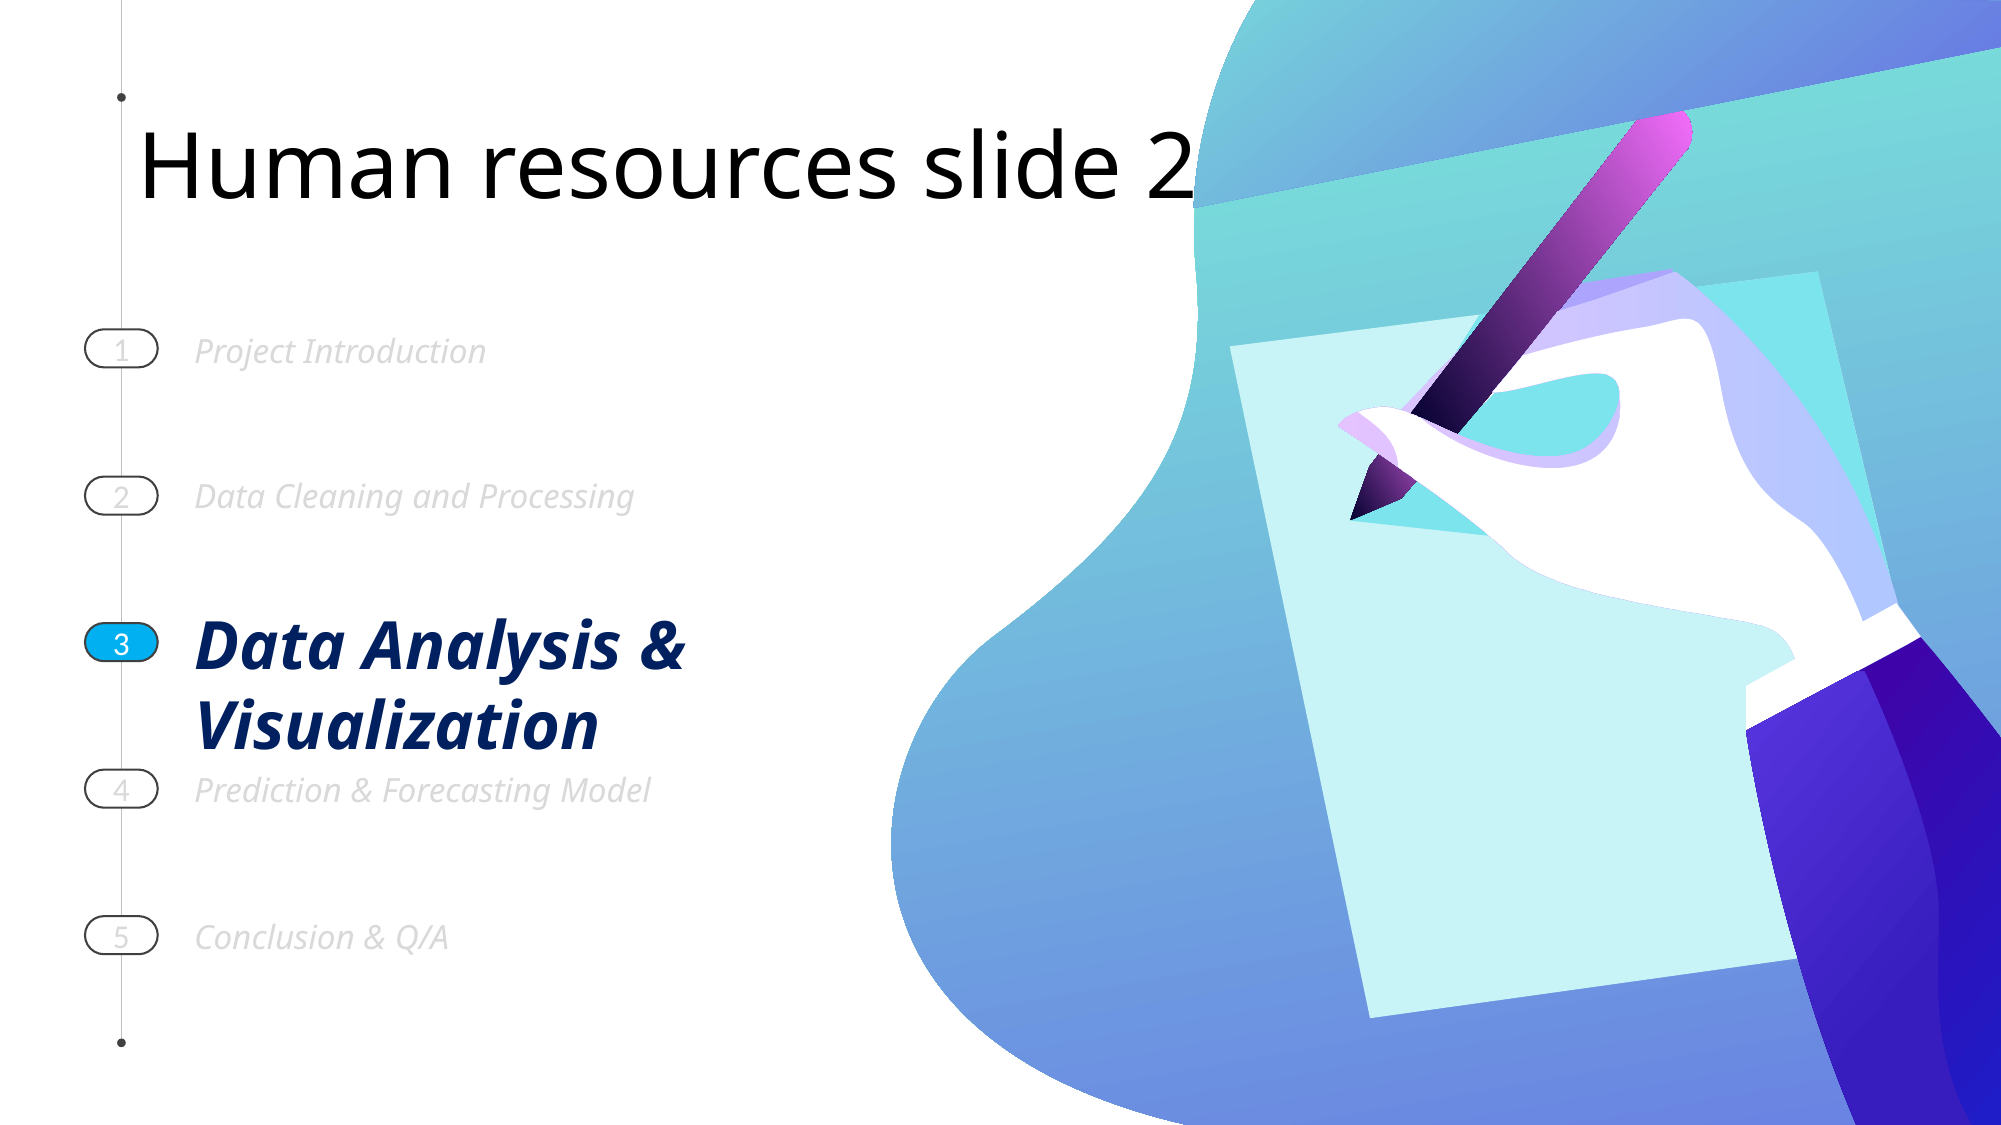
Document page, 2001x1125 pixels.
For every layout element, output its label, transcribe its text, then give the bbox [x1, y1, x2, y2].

text_box 3 [83, 622, 121, 663]
text_box Project Introduction [194, 329, 775, 370]
text_box 2 [83, 475, 121, 516]
text_box 1 [83, 328, 121, 369]
text_box [116, 92, 121, 103]
text_box Data Cleaning and Processing [194, 475, 791, 516]
text_box 1 [122, 328, 159, 369]
text_box 3 [122, 622, 159, 663]
text_box [122, 92, 127, 103]
text_box 5 [122, 915, 159, 956]
text_box Data Analysis & Visualization [194, 602, 791, 763]
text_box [791, 0, 2000, 1125]
text_box Prediction & Forecasting Model [194, 769, 775, 810]
text_box 4 [122, 768, 159, 809]
text_box 2 [122, 475, 159, 516]
text_box Conclusion & Q/A [194, 916, 775, 957]
text_box 5 [83, 915, 121, 956]
text_box [116, 1037, 127, 1049]
title Human resources slide 2 [137, 59, 791, 278]
text_box 4 [83, 768, 121, 809]
